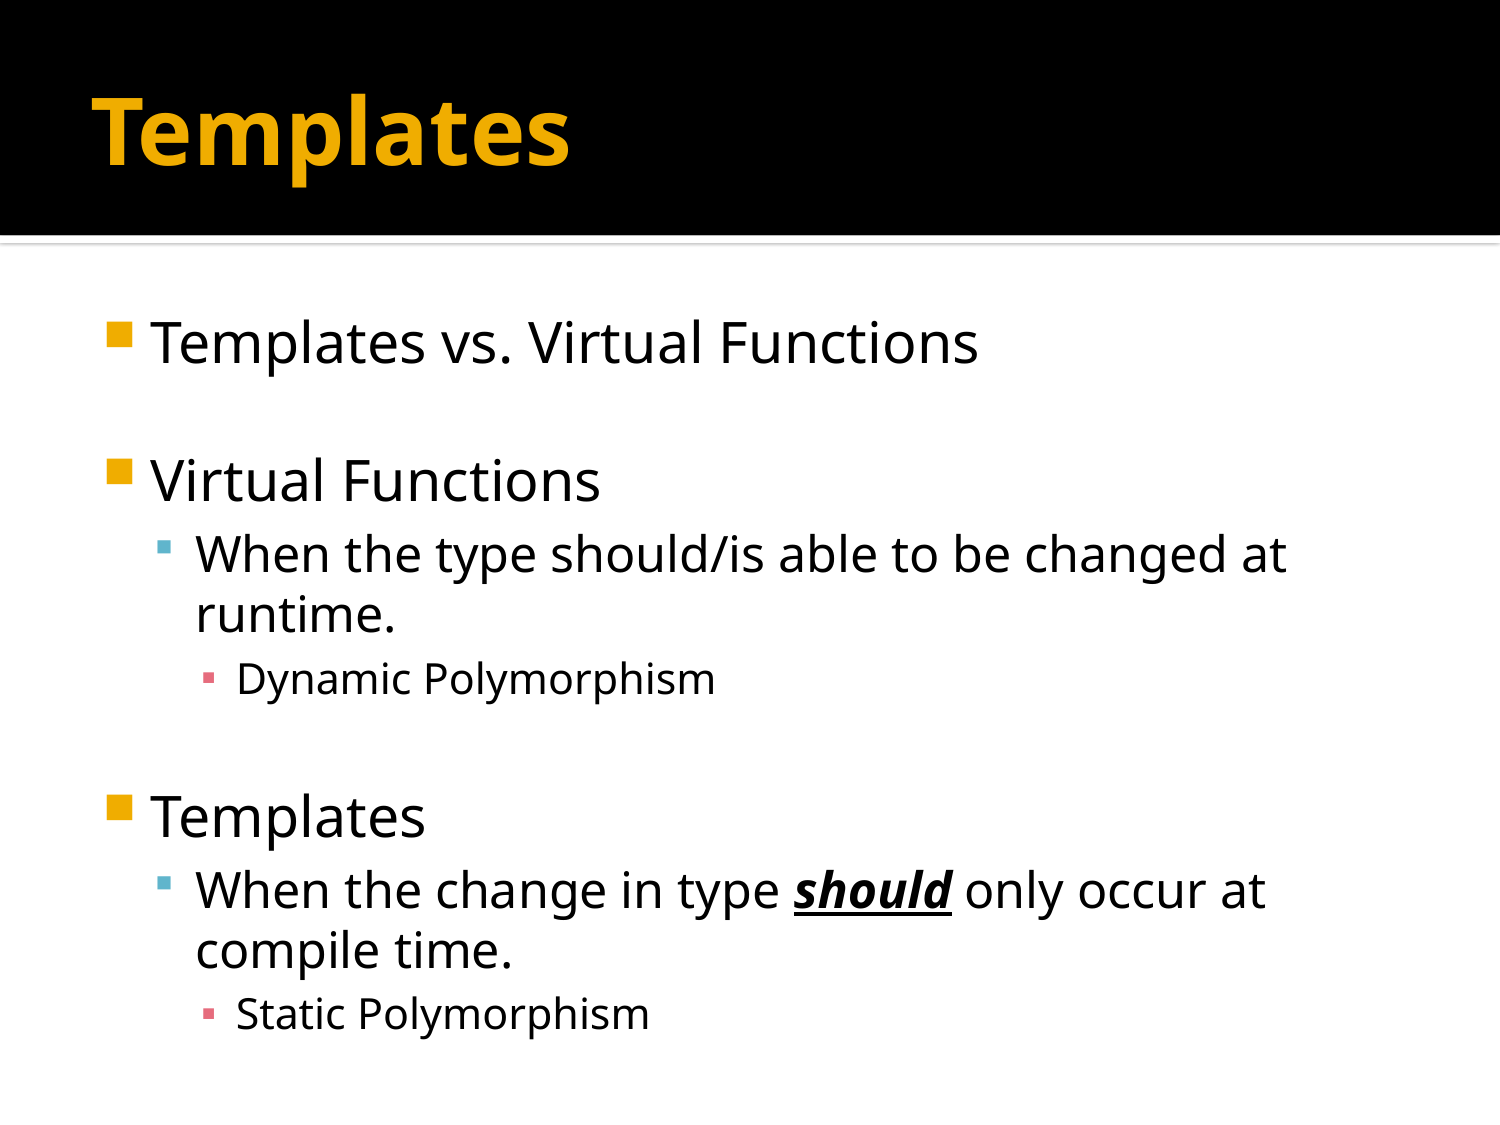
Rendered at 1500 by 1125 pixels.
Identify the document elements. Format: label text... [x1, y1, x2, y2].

list Templates vs. Virtual Functions Virtual Functions When the type should/is able to be changed at runtime. Dynamic Polymorphism Templates When the change in type should only occur at compile time. Static Polymorphism [75, 291, 1425, 1050]
title Templates [75, 25, 1425, 231]
